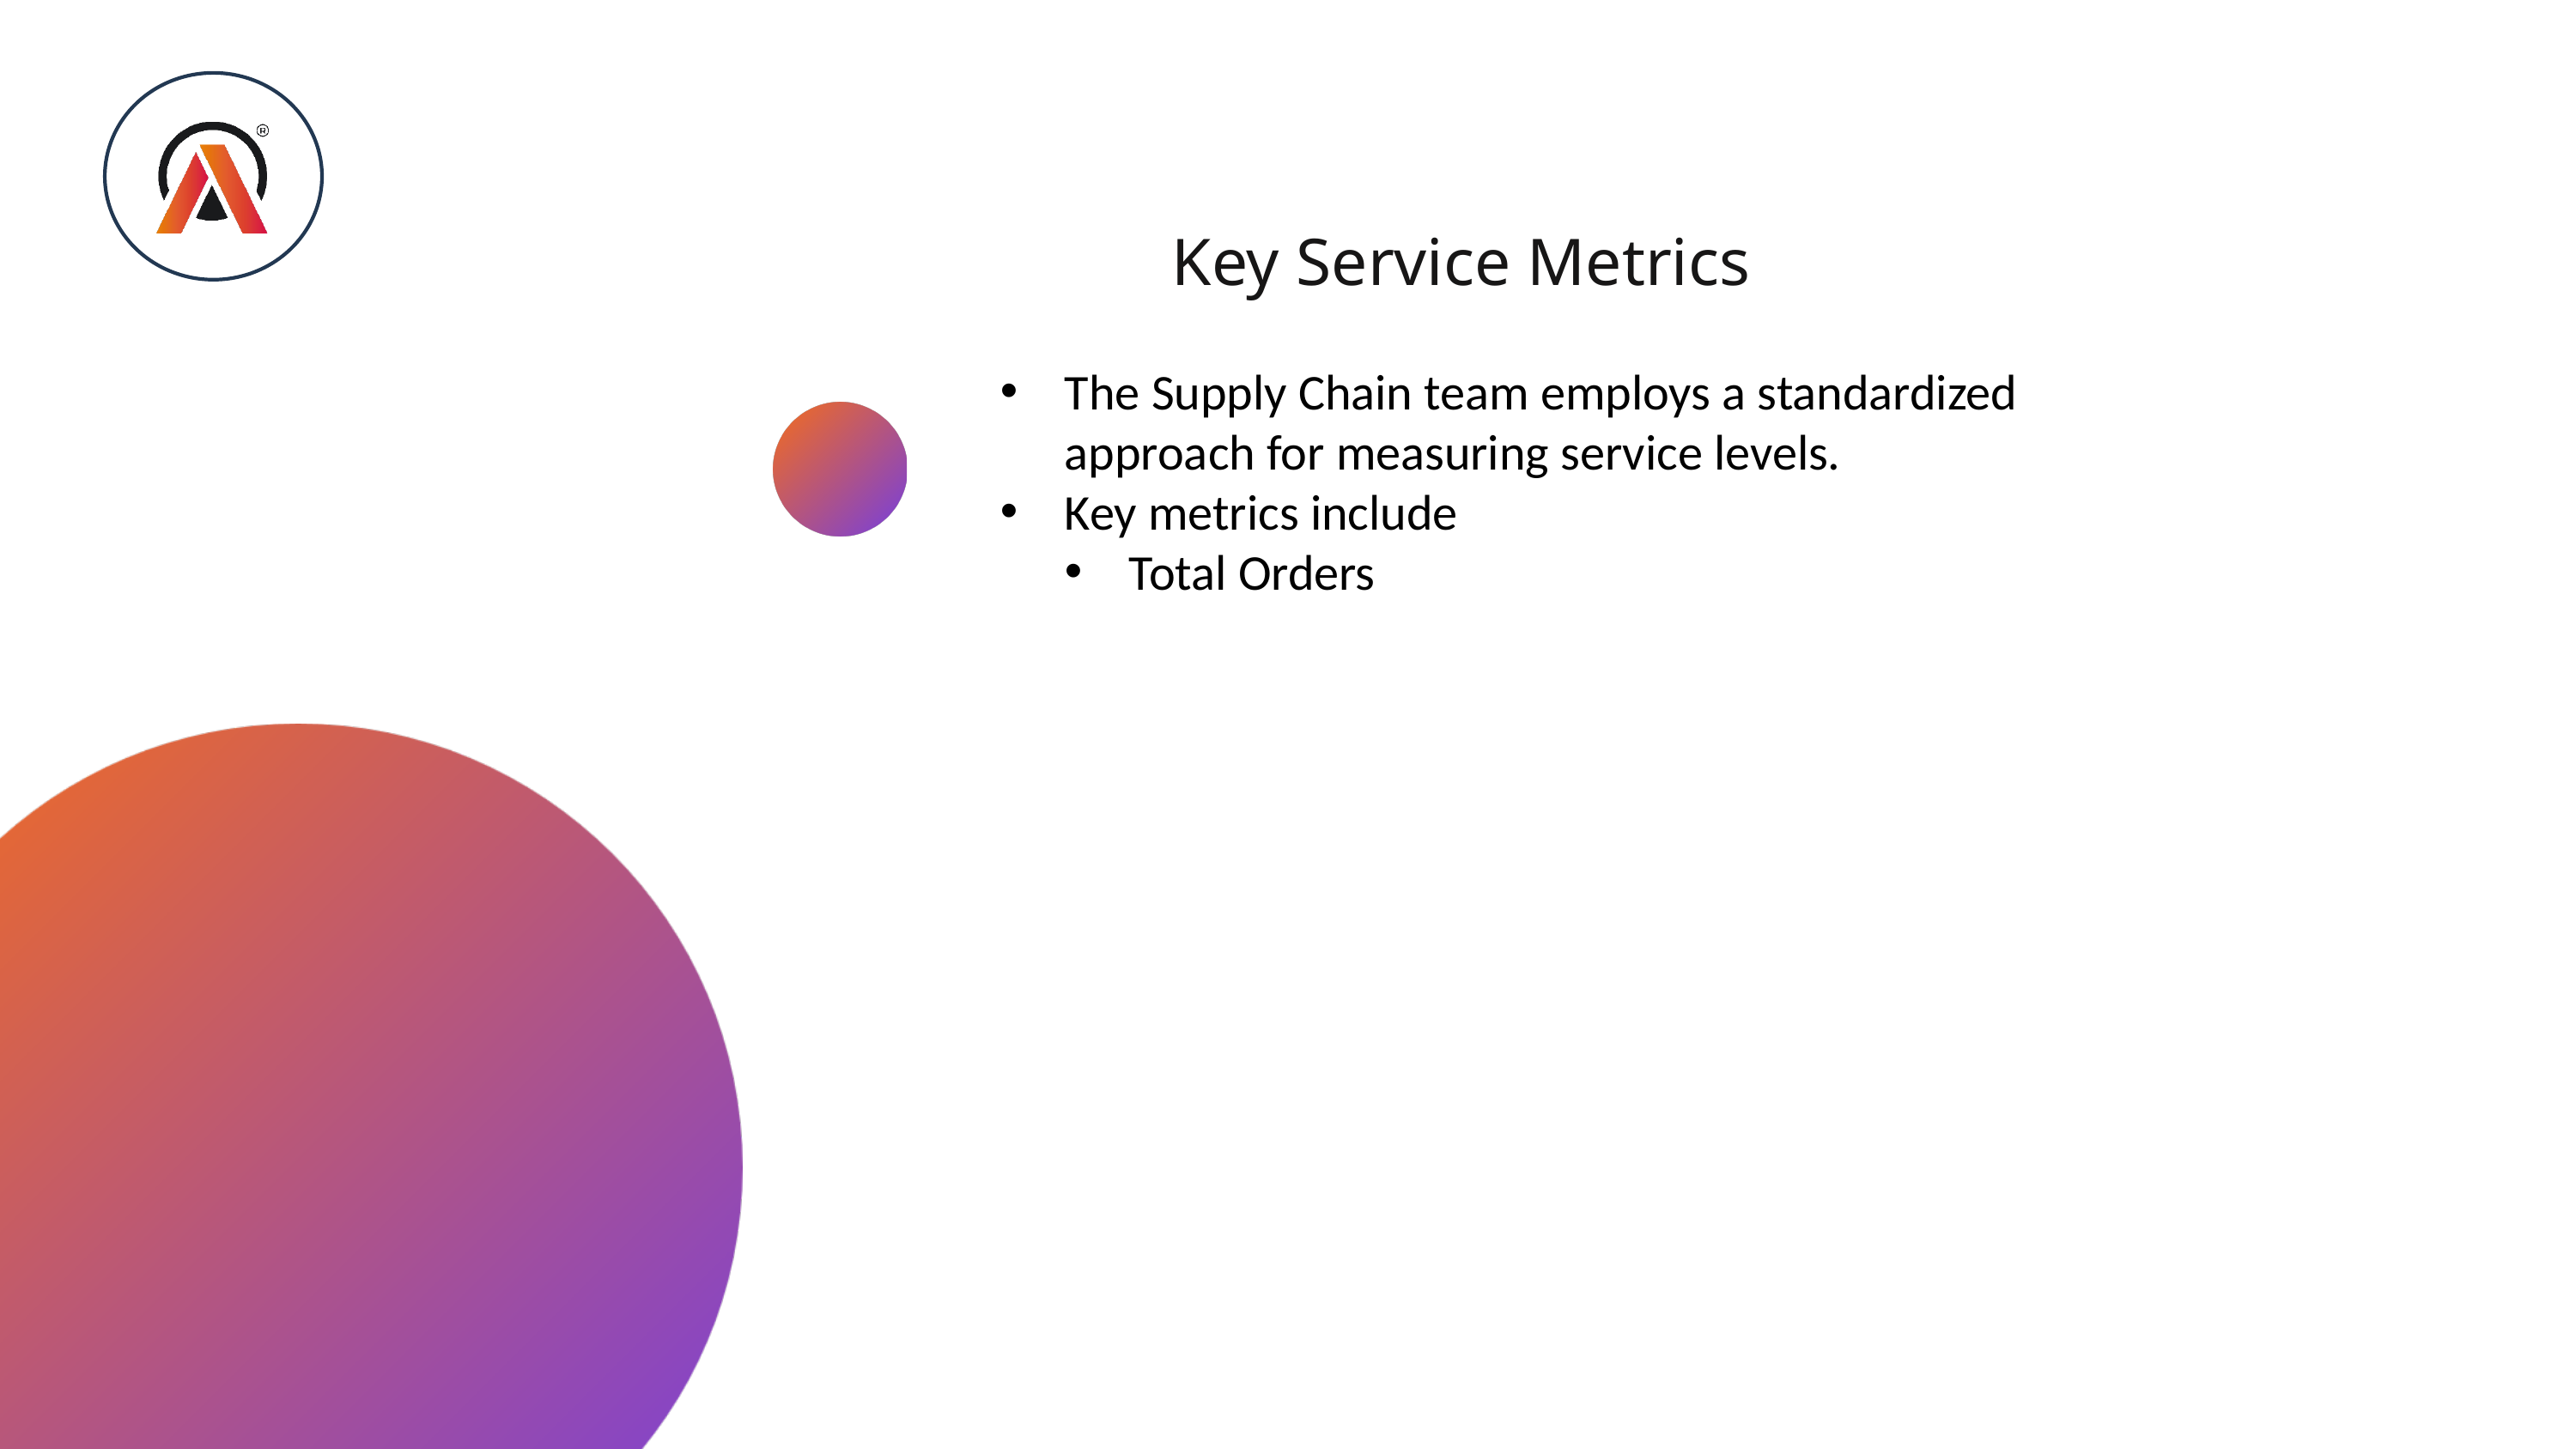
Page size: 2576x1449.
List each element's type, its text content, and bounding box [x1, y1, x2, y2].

text_box [772, 402, 908, 537]
text_box The Supply Chain team employs a standardized approach for measuring service levels. Key metrics include Total Orders [987, 354, 2127, 607]
text_box [102, 70, 325, 282]
text_box [0, 724, 743, 1449]
text_box Key Service Metrics [987, 177, 1935, 298]
picture [154, 118, 273, 234]
